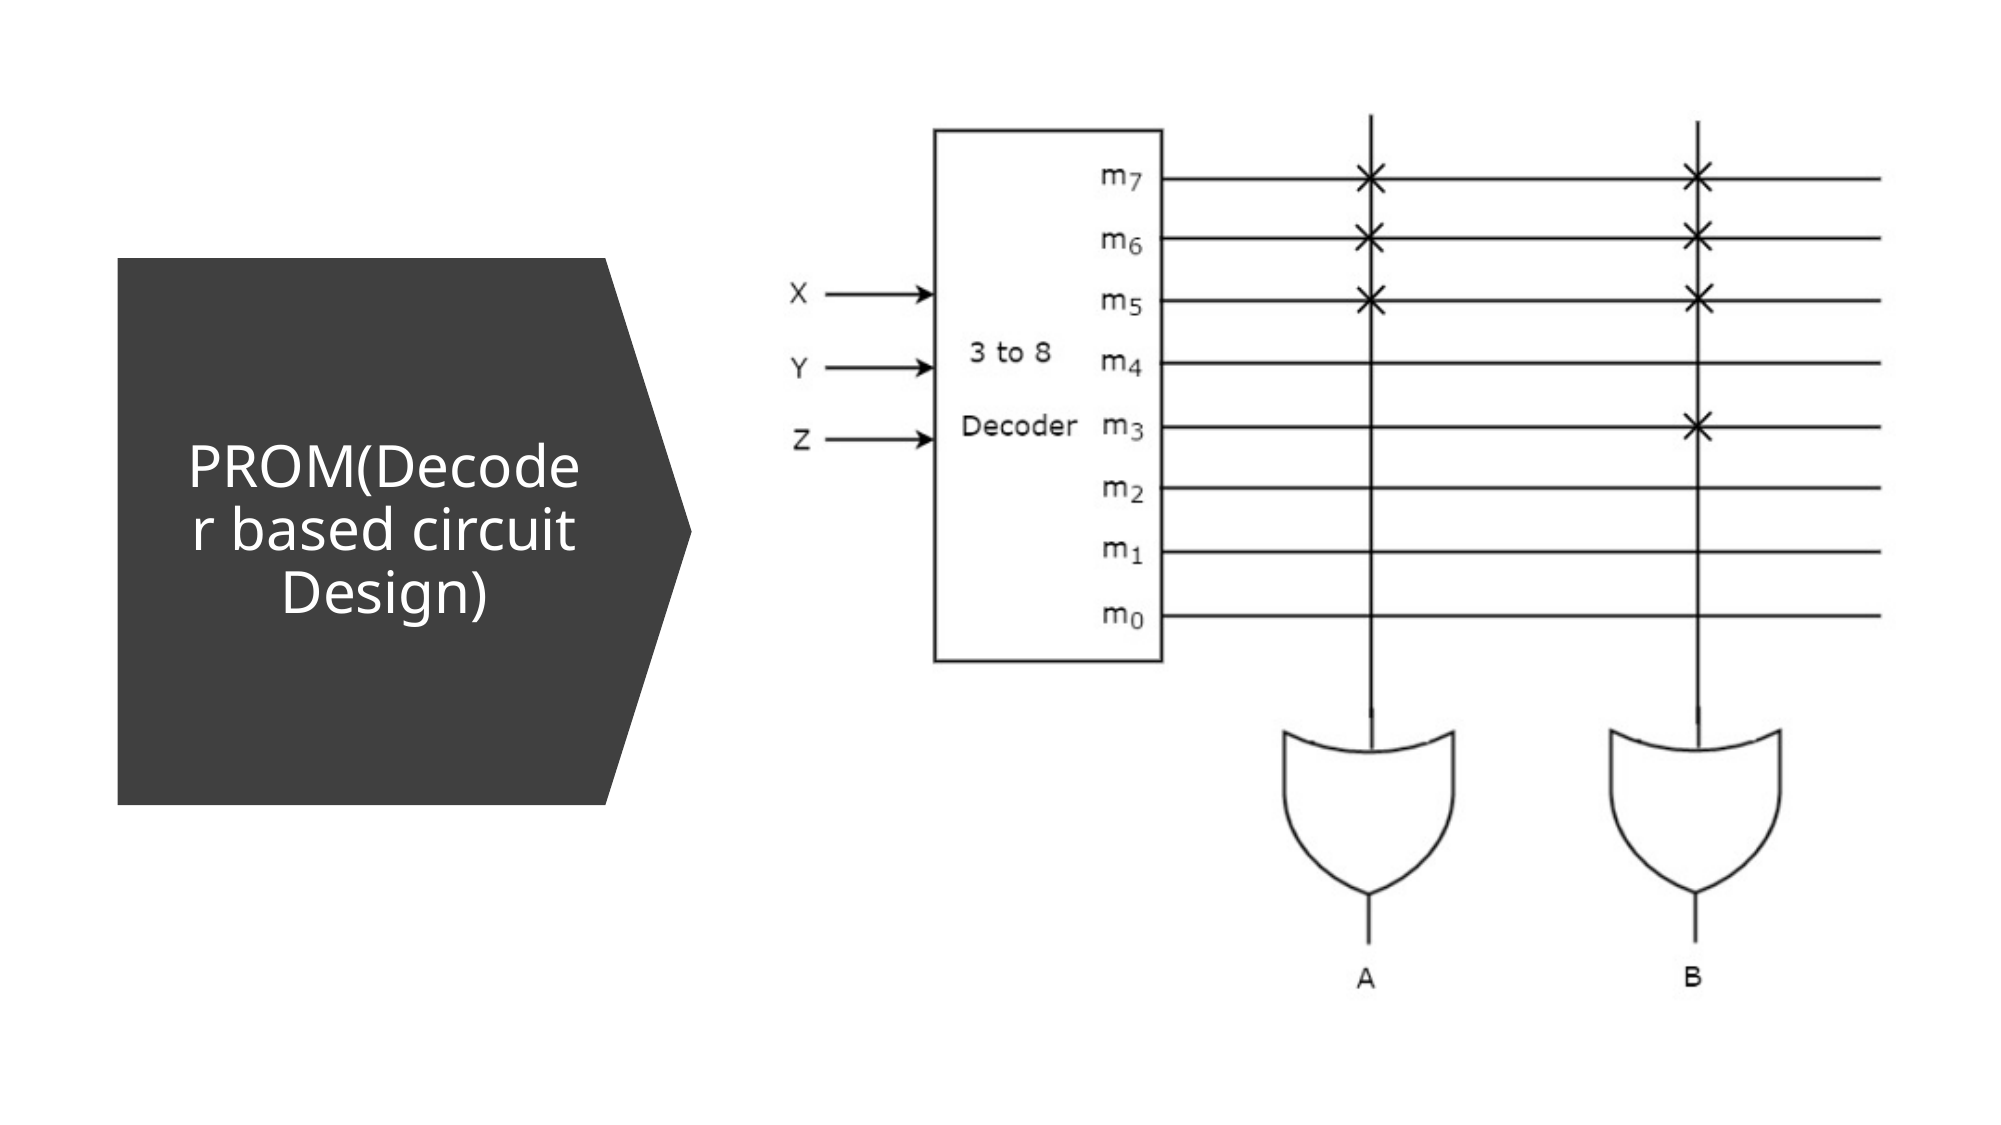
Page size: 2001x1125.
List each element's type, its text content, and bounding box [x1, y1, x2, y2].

picture [783, 110, 1896, 1015]
text_box [116, 257, 693, 807]
title PROM(Decoder based circuit Design) [168, 322, 601, 741]
